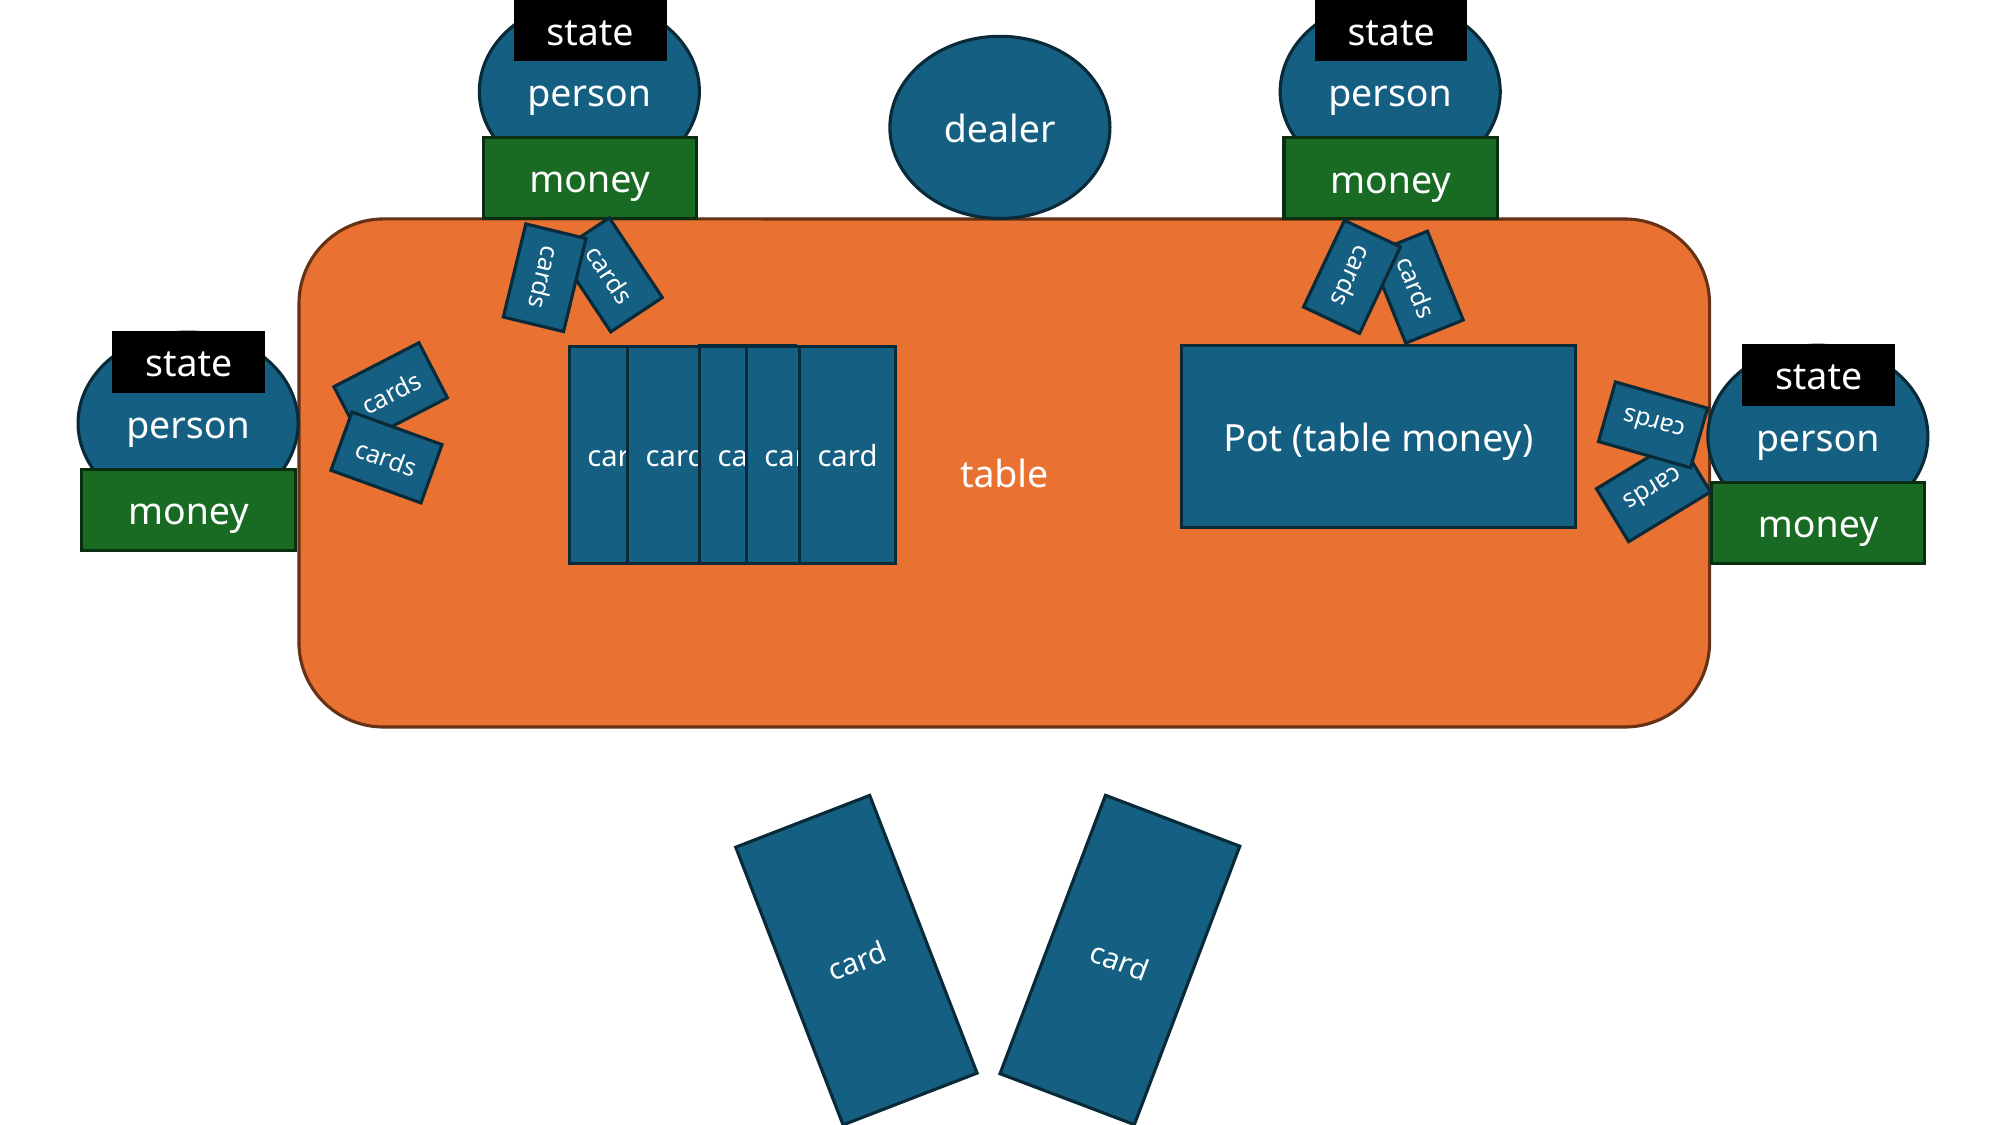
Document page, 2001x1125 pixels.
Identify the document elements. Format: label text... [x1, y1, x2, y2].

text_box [1602, 393, 1704, 522]
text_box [338, 360, 440, 490]
text_box card [998, 793, 1242, 1125]
text_box card [568, 345, 626, 565]
text_box card [745, 345, 798, 565]
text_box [1707, 344, 1929, 564]
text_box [1333, 217, 1435, 347]
text_box Pot (table money) [1180, 344, 1577, 529]
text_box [478, 0, 700, 220]
text_box dealer [888, 34, 1112, 221]
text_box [1279, 0, 1501, 220]
text_box card [733, 793, 980, 1125]
text_box table [297, 217, 1712, 729]
text_box card [626, 345, 698, 565]
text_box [526, 212, 628, 341]
text_box card [698, 344, 797, 565]
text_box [77, 331, 299, 551]
text_box card [798, 345, 897, 565]
